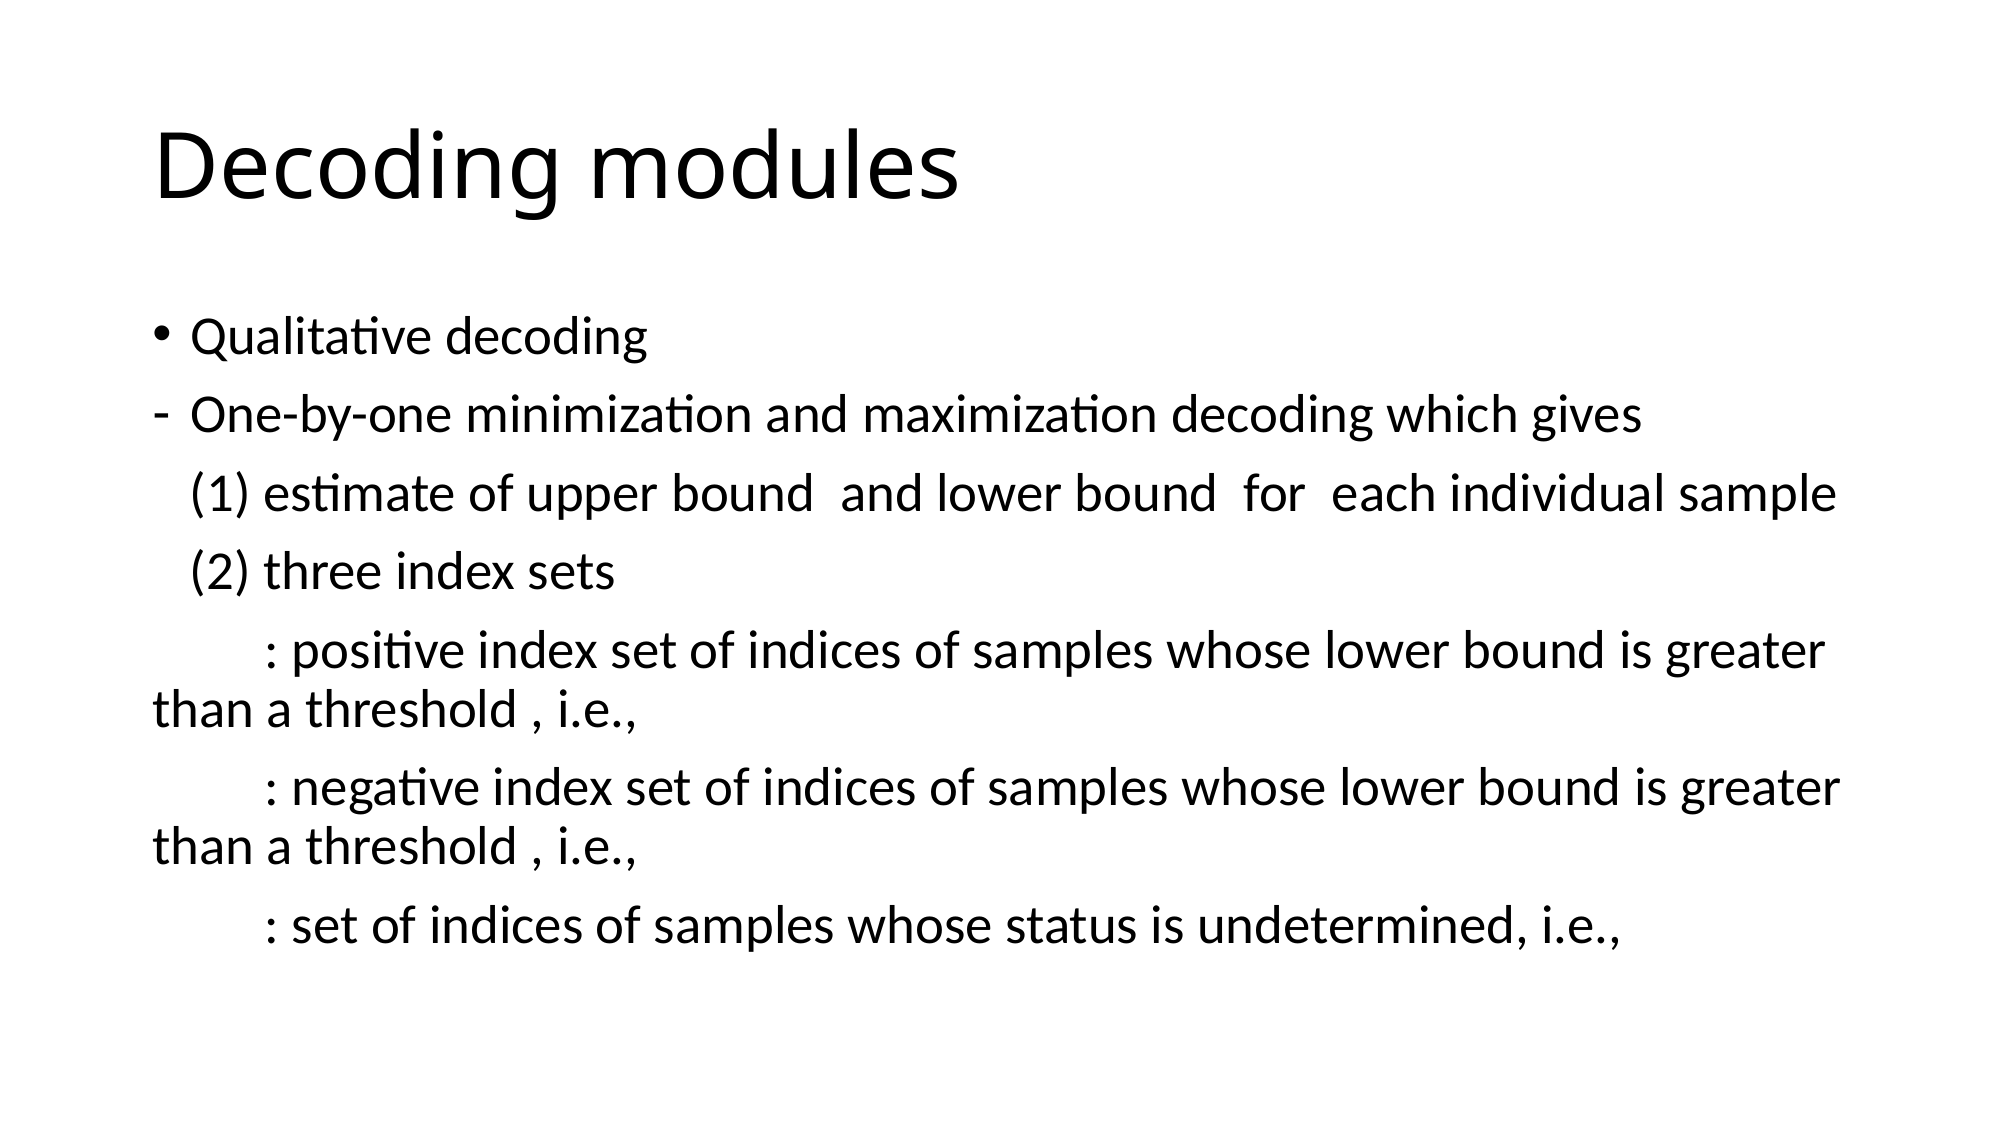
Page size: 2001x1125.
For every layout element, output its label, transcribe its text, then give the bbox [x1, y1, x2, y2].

title Decoding modules [137, 59, 1863, 278]
